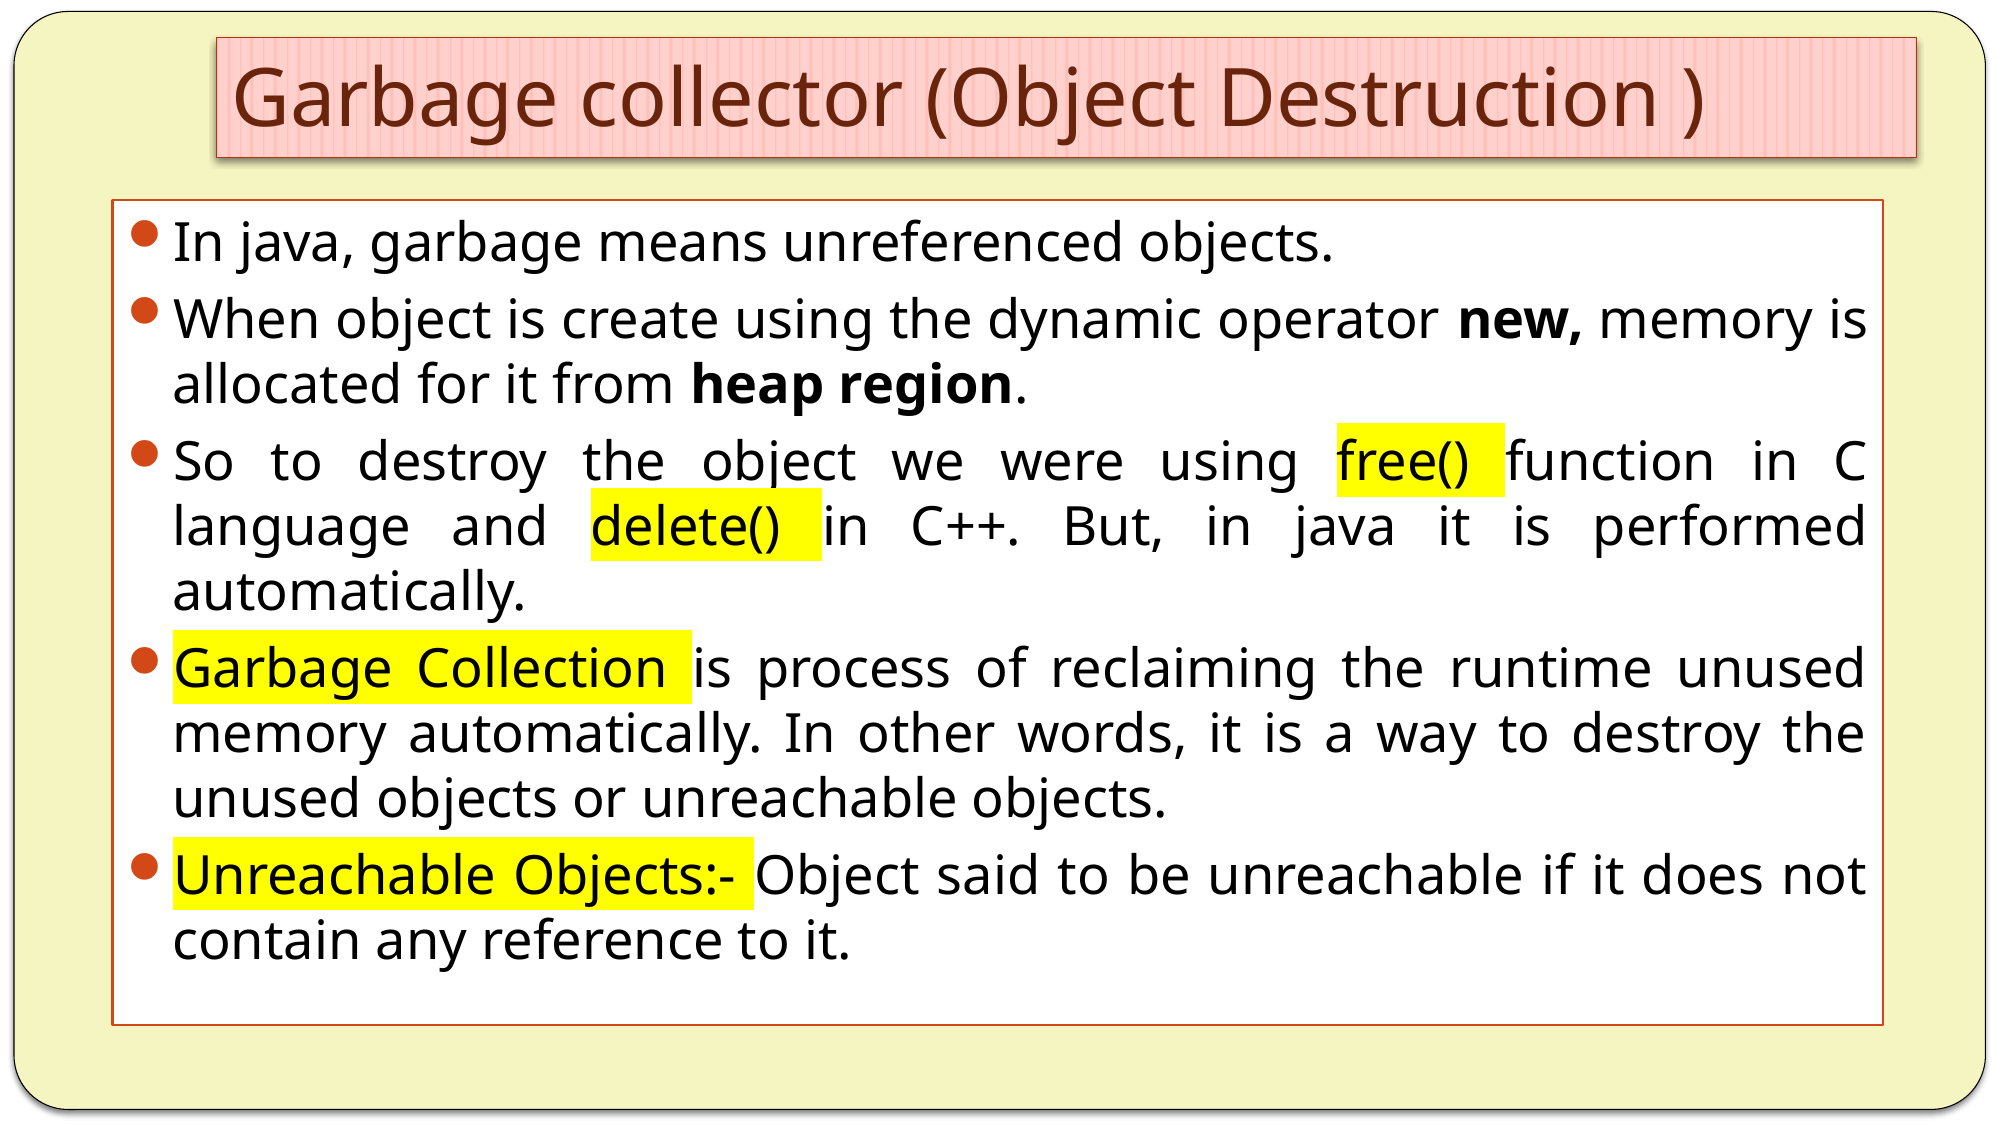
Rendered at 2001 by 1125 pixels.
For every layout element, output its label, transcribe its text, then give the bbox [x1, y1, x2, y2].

list In java, garbage means unreferenced objects. When object is create using the dynamic operator new, memory is allocated for it from heap region. So to destroy the object we were using free() function in C language and delete() in C++. But, in java it is performed automatically. Garbage Collection is process of reclaiming the runtime unused memory automatically. In other words, it is a way to destroy the unused objects or unreachable objects. Unreachable Objects:- Object said to be unreachable if it does not contain any reference to it. [111, 199, 1884, 1026]
title Garbage collector (Object Destruction ) [216, 37, 1917, 158]
